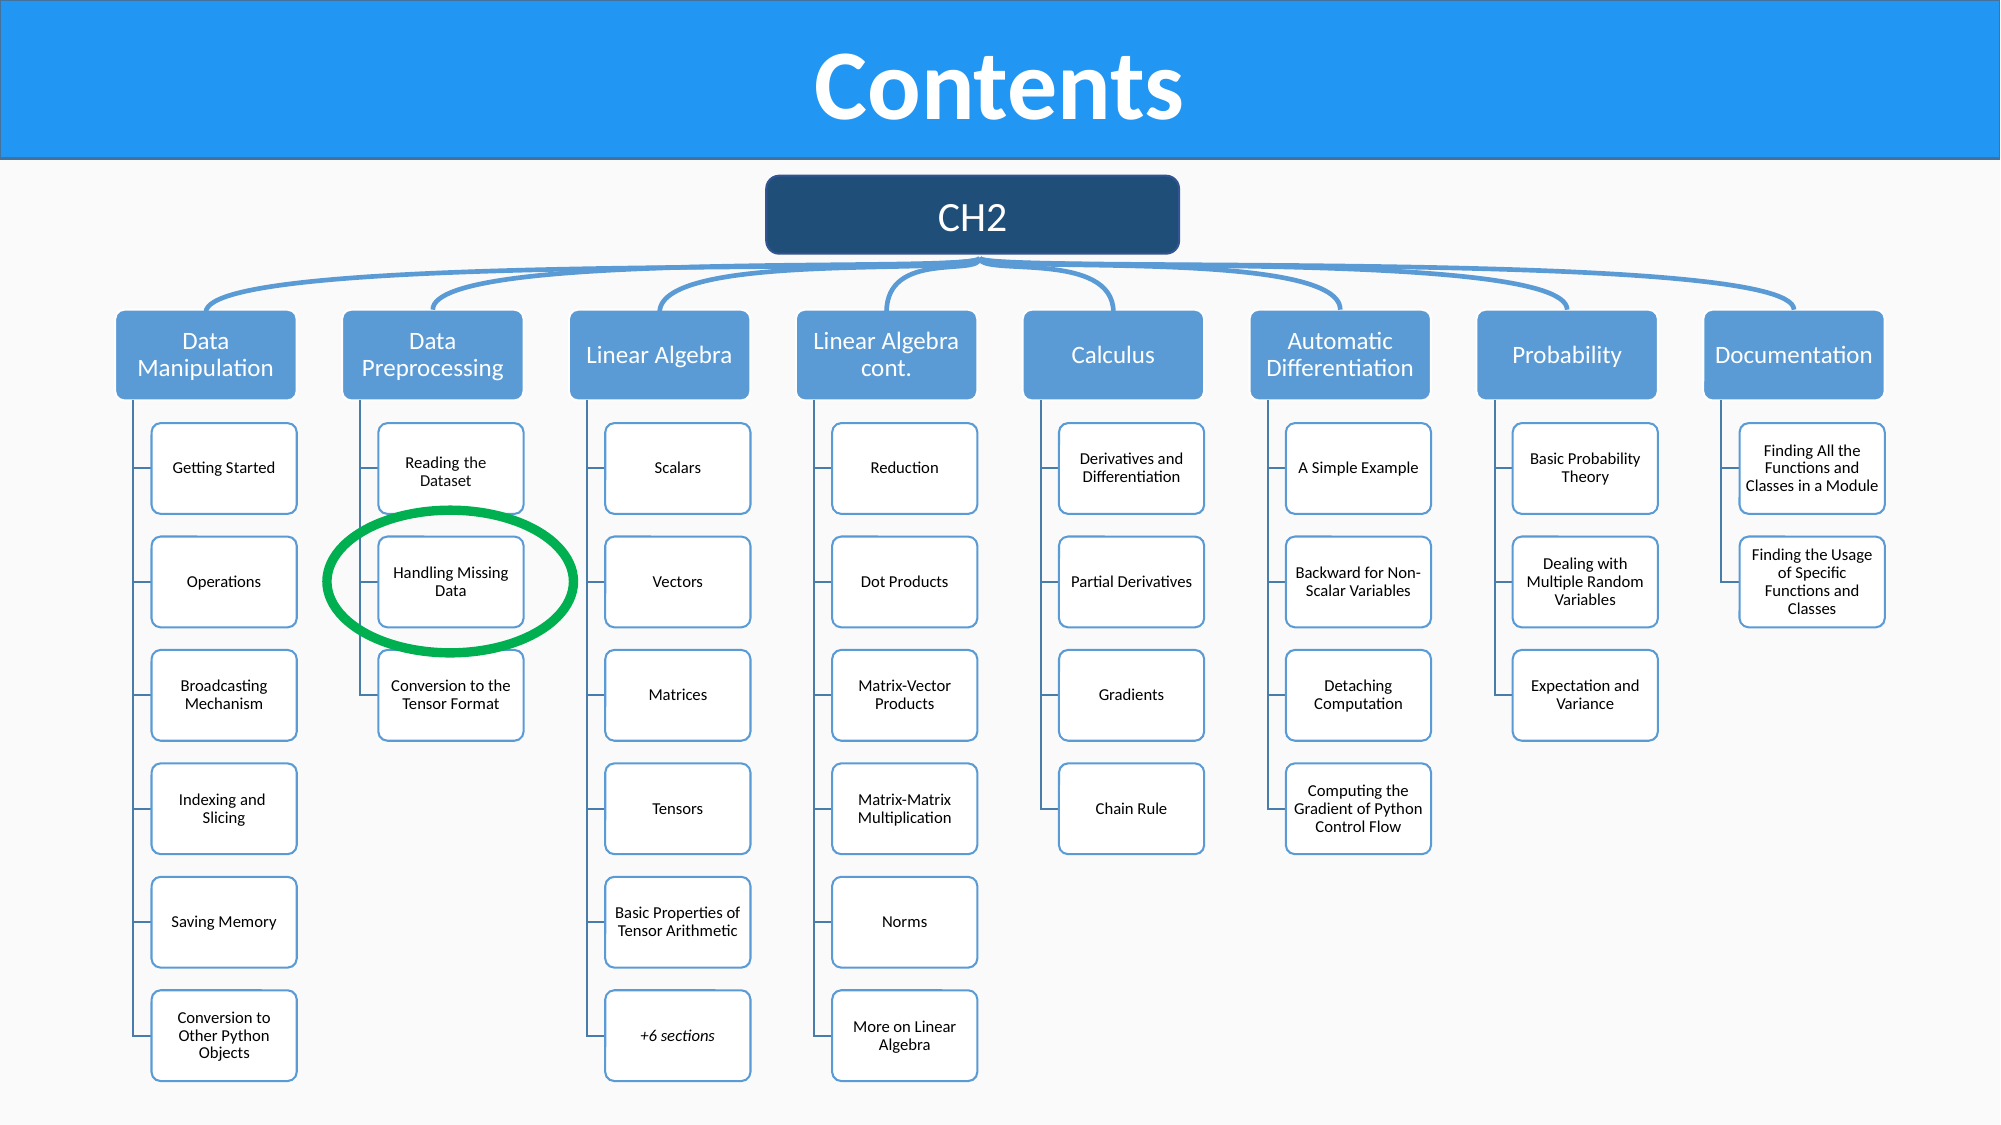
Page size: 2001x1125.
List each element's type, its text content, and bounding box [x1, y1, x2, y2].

text_box [590, 447, 604, 696]
text_box [136, 443, 150, 696]
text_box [342, 313, 524, 401]
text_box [432, 258, 659, 310]
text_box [115, 309, 297, 401]
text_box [151, 990, 297, 1082]
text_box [832, 876, 978, 968]
text_box [1270, 423, 1284, 583]
text_box [137, 482, 150, 810]
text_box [605, 990, 751, 1082]
text_box [815, 404, 831, 469]
text_box [1723, 406, 1738, 469]
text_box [605, 763, 751, 855]
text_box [151, 649, 297, 741]
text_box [151, 536, 297, 628]
text_box [592, 540, 604, 923]
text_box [378, 649, 524, 741]
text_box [1512, 423, 1658, 514]
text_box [1739, 423, 1885, 514]
text_box [359, 401, 368, 531]
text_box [1476, 310, 1658, 401]
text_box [1285, 536, 1432, 628]
text_box [1720, 401, 1738, 583]
text_box [588, 403, 604, 469]
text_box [1512, 536, 1658, 628]
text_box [1058, 763, 1205, 855]
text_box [1285, 649, 1432, 741]
text_box CH2 [765, 174, 1181, 255]
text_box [832, 536, 978, 628]
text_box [375, 423, 524, 515]
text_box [832, 763, 978, 855]
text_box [1022, 310, 1205, 401]
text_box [832, 649, 978, 741]
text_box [605, 649, 751, 741]
text_box [1271, 454, 1284, 696]
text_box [1058, 423, 1205, 514]
text_box [1494, 401, 1511, 696]
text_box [1058, 649, 1205, 741]
text_box [1267, 401, 1285, 810]
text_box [1285, 763, 1432, 855]
text_box [817, 449, 831, 696]
text_box [134, 402, 150, 469]
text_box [1285, 423, 1432, 514]
text_box [1044, 451, 1057, 696]
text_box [378, 536, 524, 628]
text_box [359, 632, 377, 696]
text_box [1249, 310, 1431, 401]
text_box [325, 515, 575, 649]
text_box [979, 258, 1794, 310]
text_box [1512, 649, 1658, 741]
text_box [362, 418, 373, 526]
text_box [813, 401, 831, 1037]
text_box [151, 763, 297, 855]
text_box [659, 258, 886, 313]
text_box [605, 876, 751, 968]
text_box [605, 536, 751, 628]
text_box [818, 491, 831, 810]
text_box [832, 423, 978, 514]
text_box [568, 313, 751, 401]
text_box [1042, 404, 1057, 469]
text_box [1040, 401, 1058, 810]
text_box [816, 420, 831, 583]
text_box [205, 258, 659, 313]
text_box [151, 876, 297, 968]
text_box [819, 545, 831, 923]
text_box [132, 401, 151, 1037]
text_box [361, 403, 375, 469]
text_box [1703, 309, 1885, 401]
text_box [591, 487, 604, 810]
text_box [135, 417, 150, 583]
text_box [151, 423, 297, 514]
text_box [832, 990, 978, 1082]
text_box [589, 419, 604, 583]
text_box [138, 534, 151, 923]
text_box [795, 313, 978, 401]
text_box [1497, 424, 1511, 583]
text_box Contents [0, 0, 2000, 160]
text_box [1043, 422, 1057, 583]
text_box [886, 258, 979, 313]
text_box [605, 423, 751, 514]
text_box [586, 401, 605, 1037]
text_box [1739, 536, 1885, 628]
text_box [1496, 405, 1511, 469]
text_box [1058, 536, 1205, 628]
text_box [1269, 405, 1284, 469]
